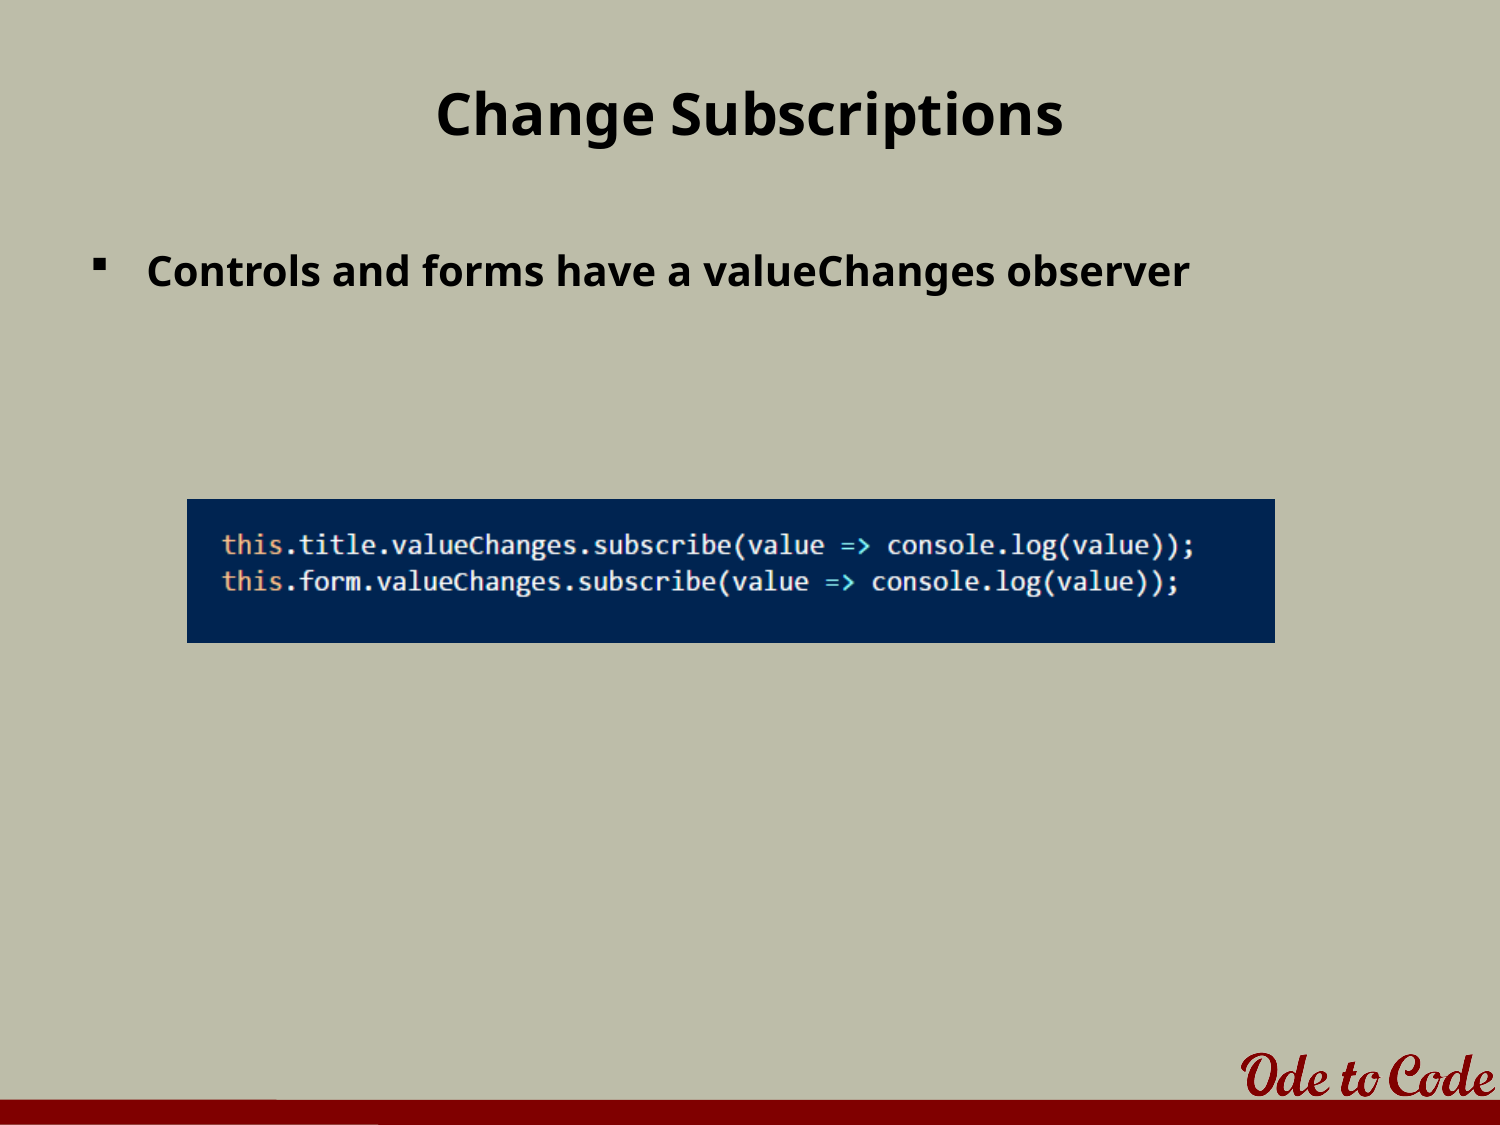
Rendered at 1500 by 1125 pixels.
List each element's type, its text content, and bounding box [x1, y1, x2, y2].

list Controls and forms have a valueChanges observer [74, 237, 1426, 976]
title Change Subscriptions [74, 49, 1426, 176]
picture [1187, 975, 1500, 1125]
picture [187, 499, 1275, 643]
